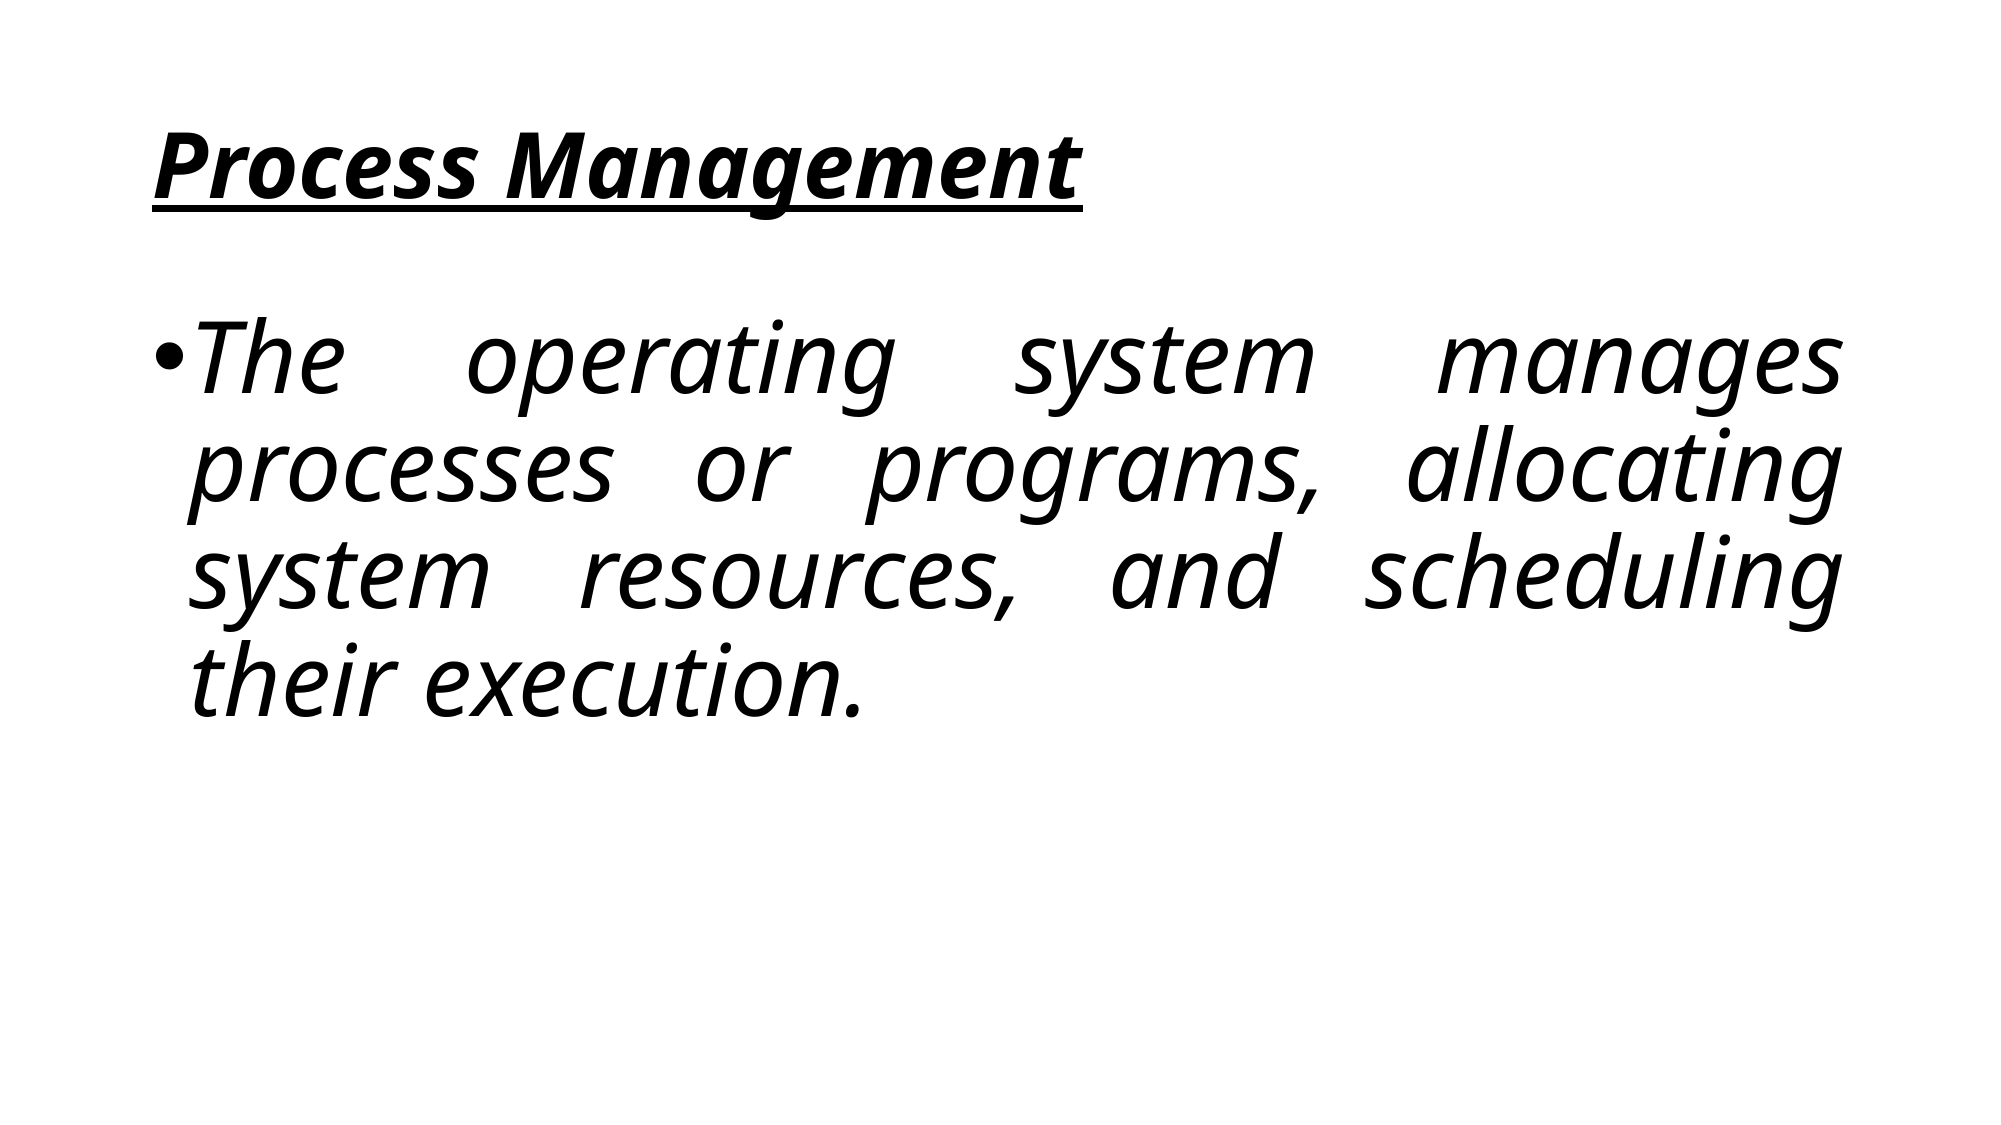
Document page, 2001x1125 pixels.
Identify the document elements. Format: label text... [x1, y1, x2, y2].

title Process Management [137, 59, 1863, 278]
list The operating system manages processes or programs, allocating system resources, and scheduling their execution. [137, 299, 1863, 1014]
